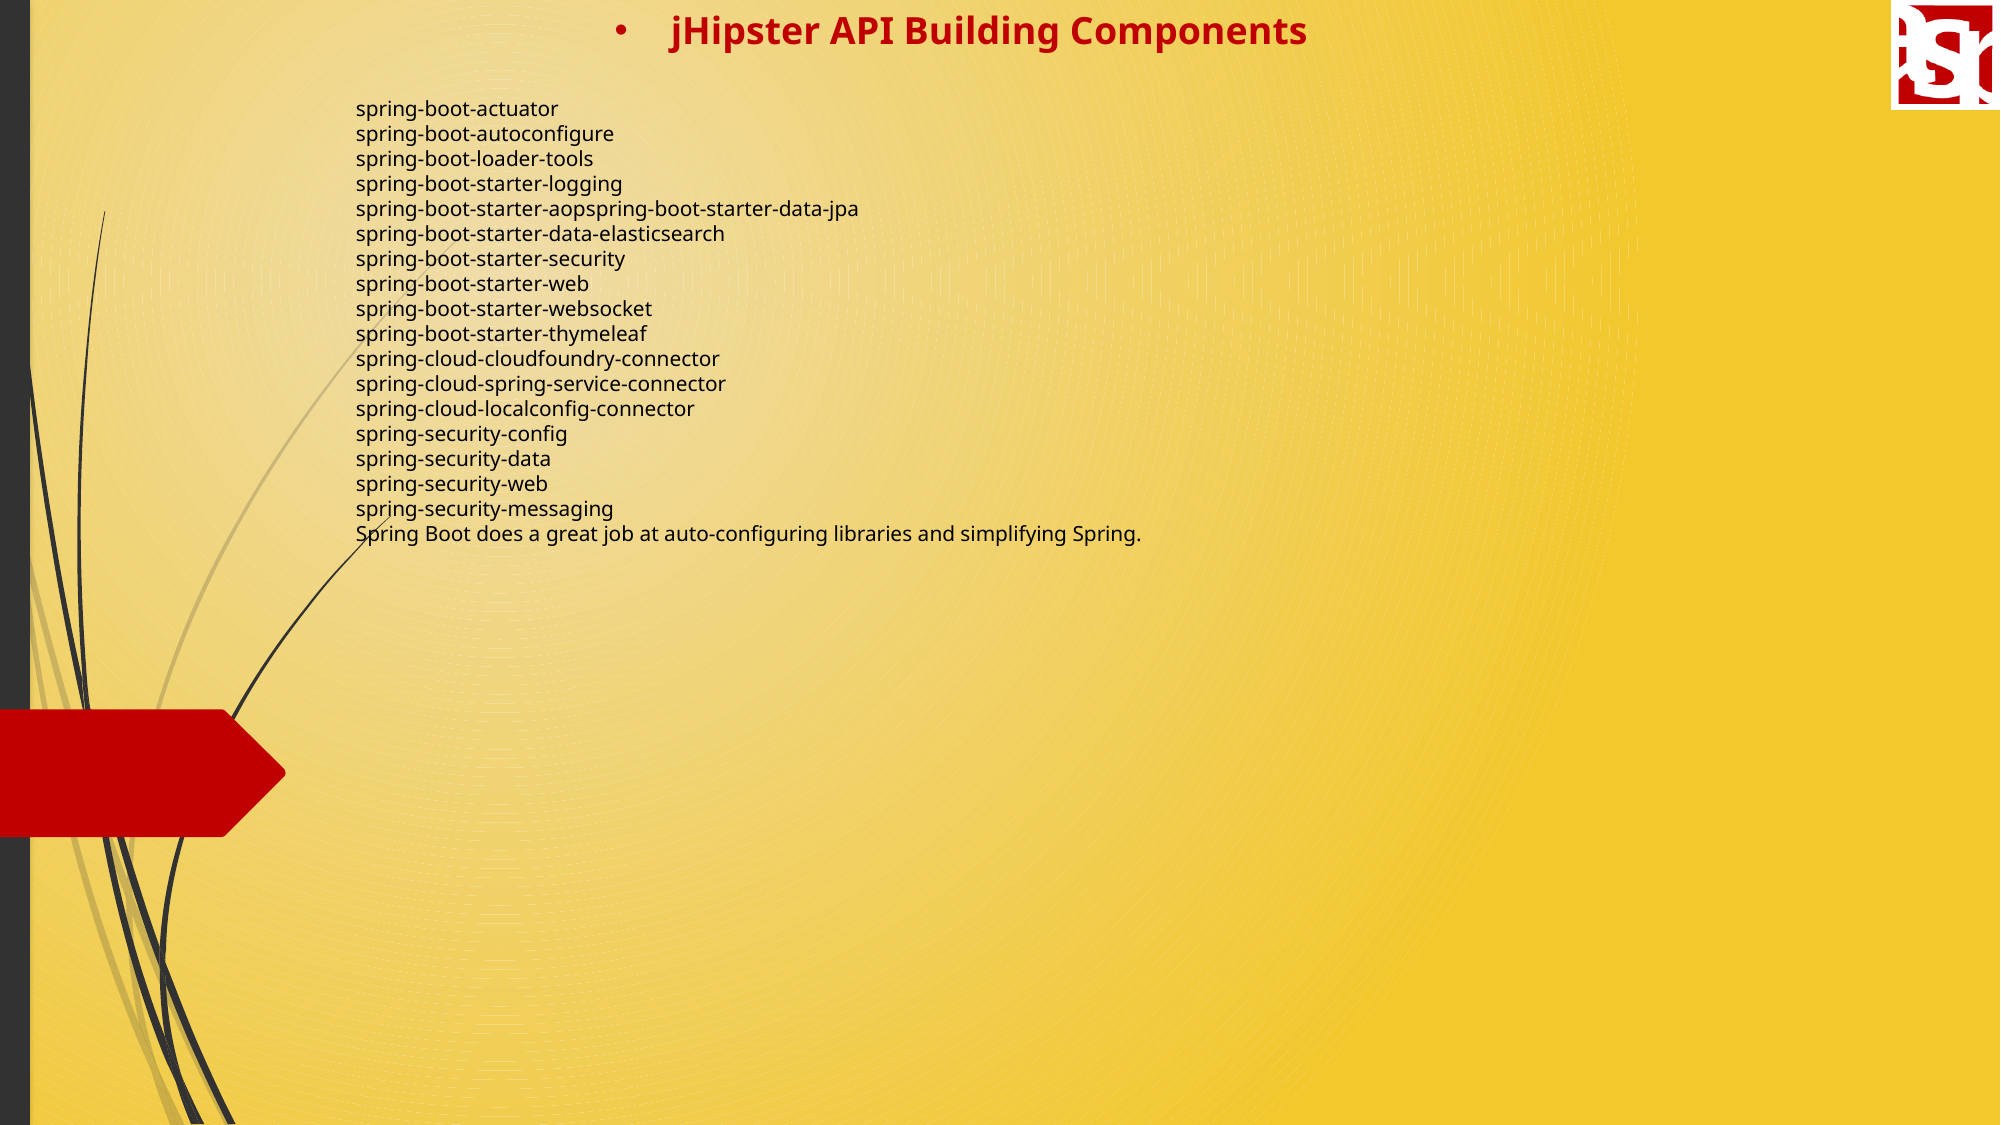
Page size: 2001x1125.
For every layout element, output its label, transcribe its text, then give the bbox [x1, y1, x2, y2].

text_box spring-boot-actuator spring-boot-autoconfigure spring-boot-loader-tools spring-boot-starter-logging spring-boot-starter-aopspring-boot-starter-data-jpa spring-boot-starter-data-elasticsearch spring-boot-starter-security spring-boot-starter-web spring-boot-starter-websocket spring-boot-starter-thymeleaf spring-cloud-cloudfoundry-connector spring-cloud-spring-service-connector spring-cloud-localconfig-connector spring-security-config spring-security-data spring-security-web spring-security-messaging Spring Boot does a great job at auto-configuring libraries and simplifying Spring. [341, 88, 1549, 553]
text_box jHipster API Building Components [599, 0, 1324, 60]
picture [1891, 0, 2000, 111]
